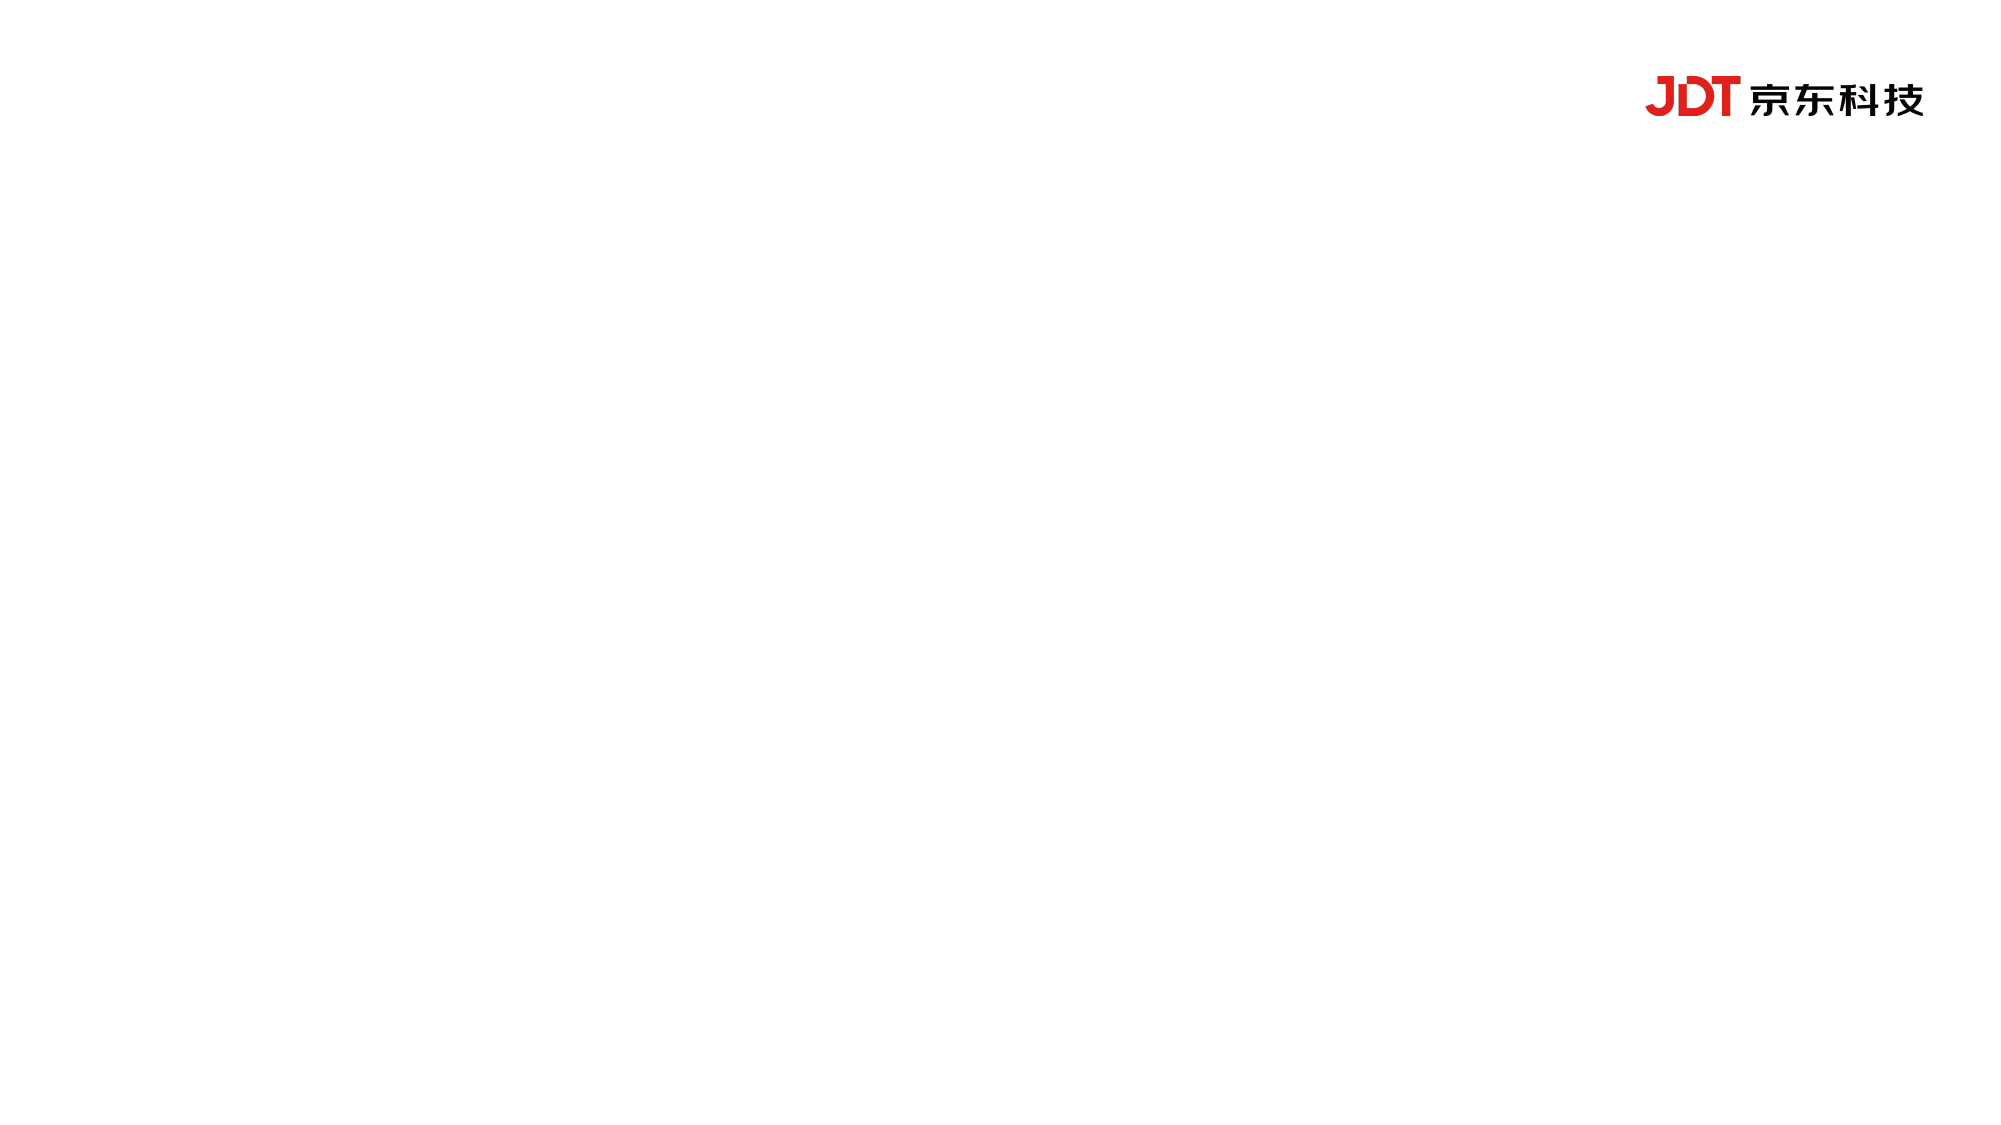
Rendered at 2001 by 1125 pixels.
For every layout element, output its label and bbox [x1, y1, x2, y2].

picture [1641, 75, 1926, 119]
